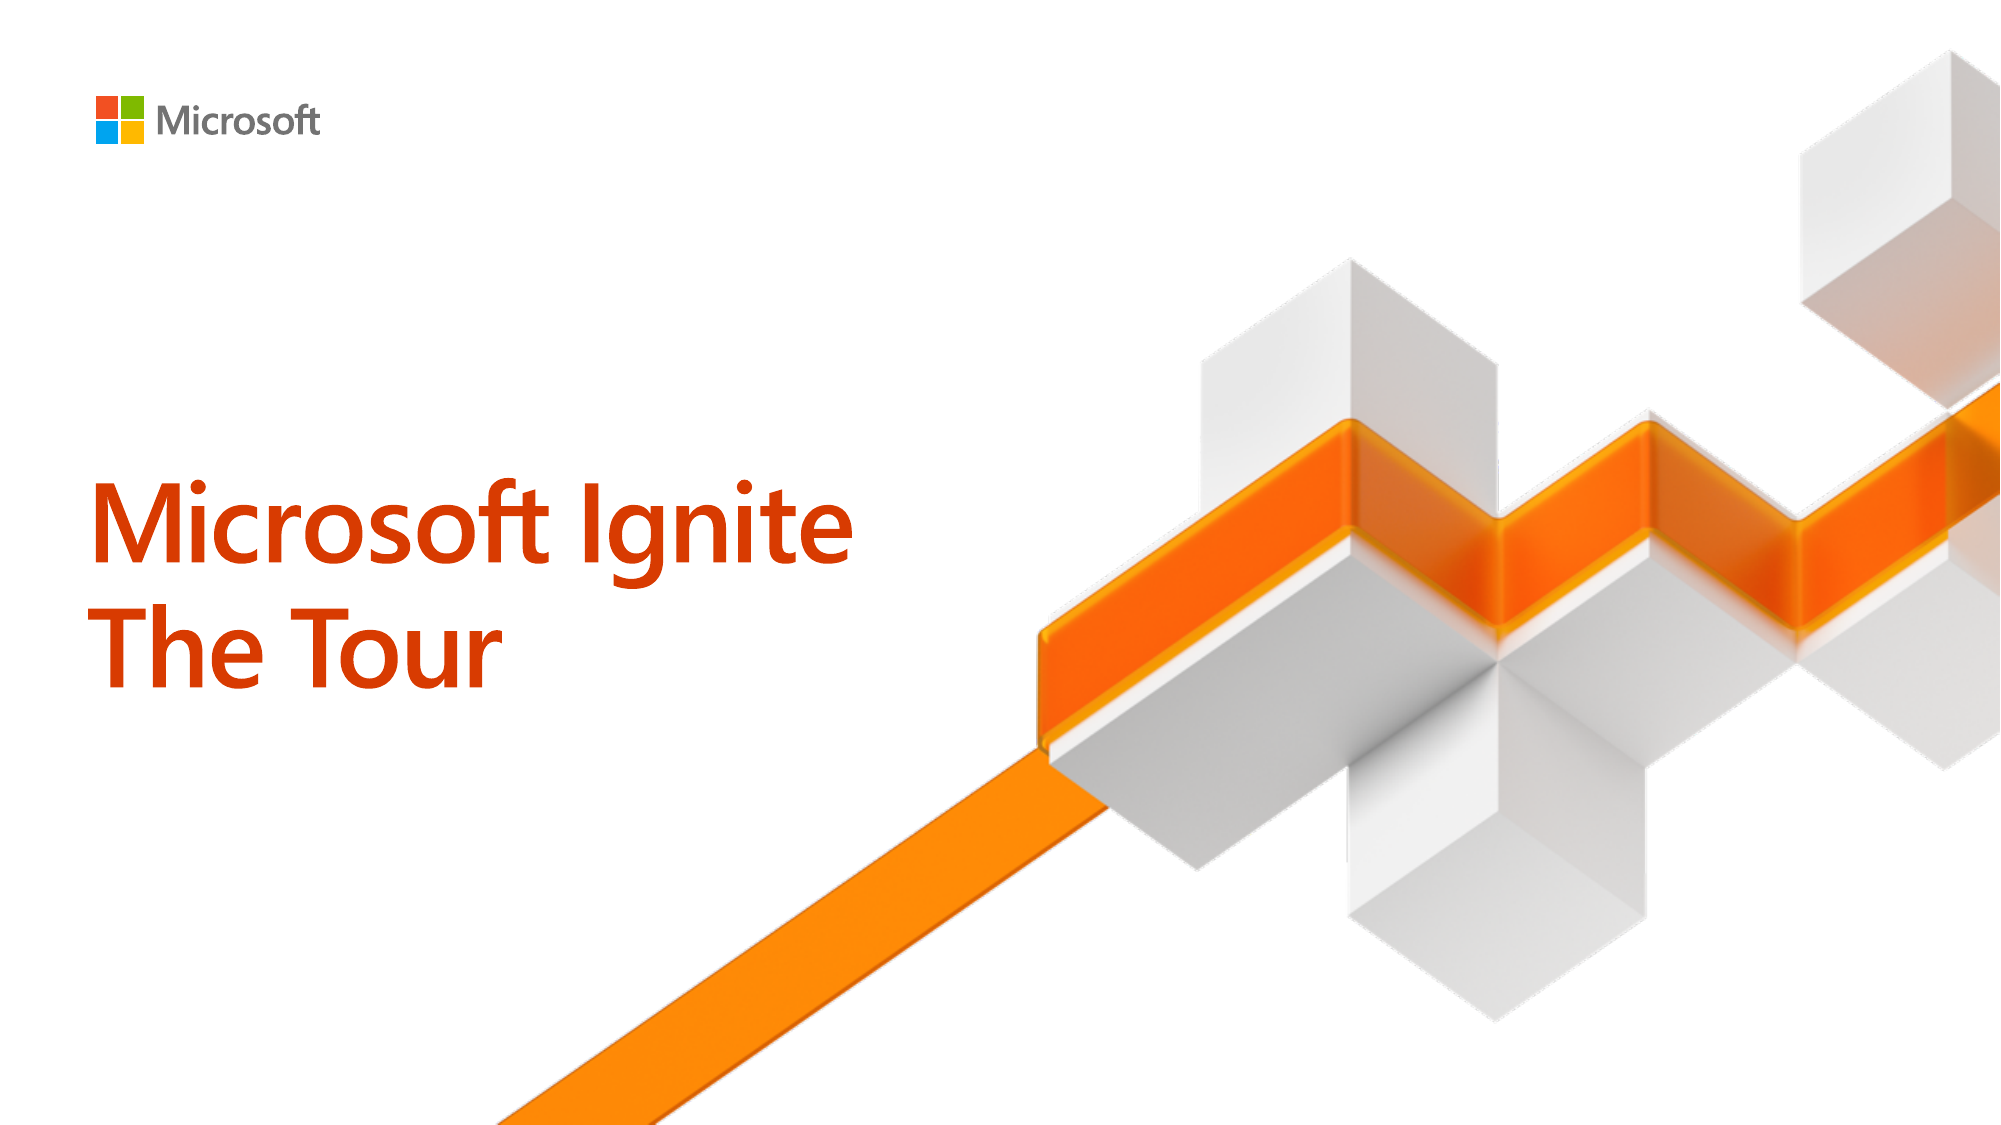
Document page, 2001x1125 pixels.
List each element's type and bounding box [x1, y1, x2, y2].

picture [476, 0, 2000, 1125]
